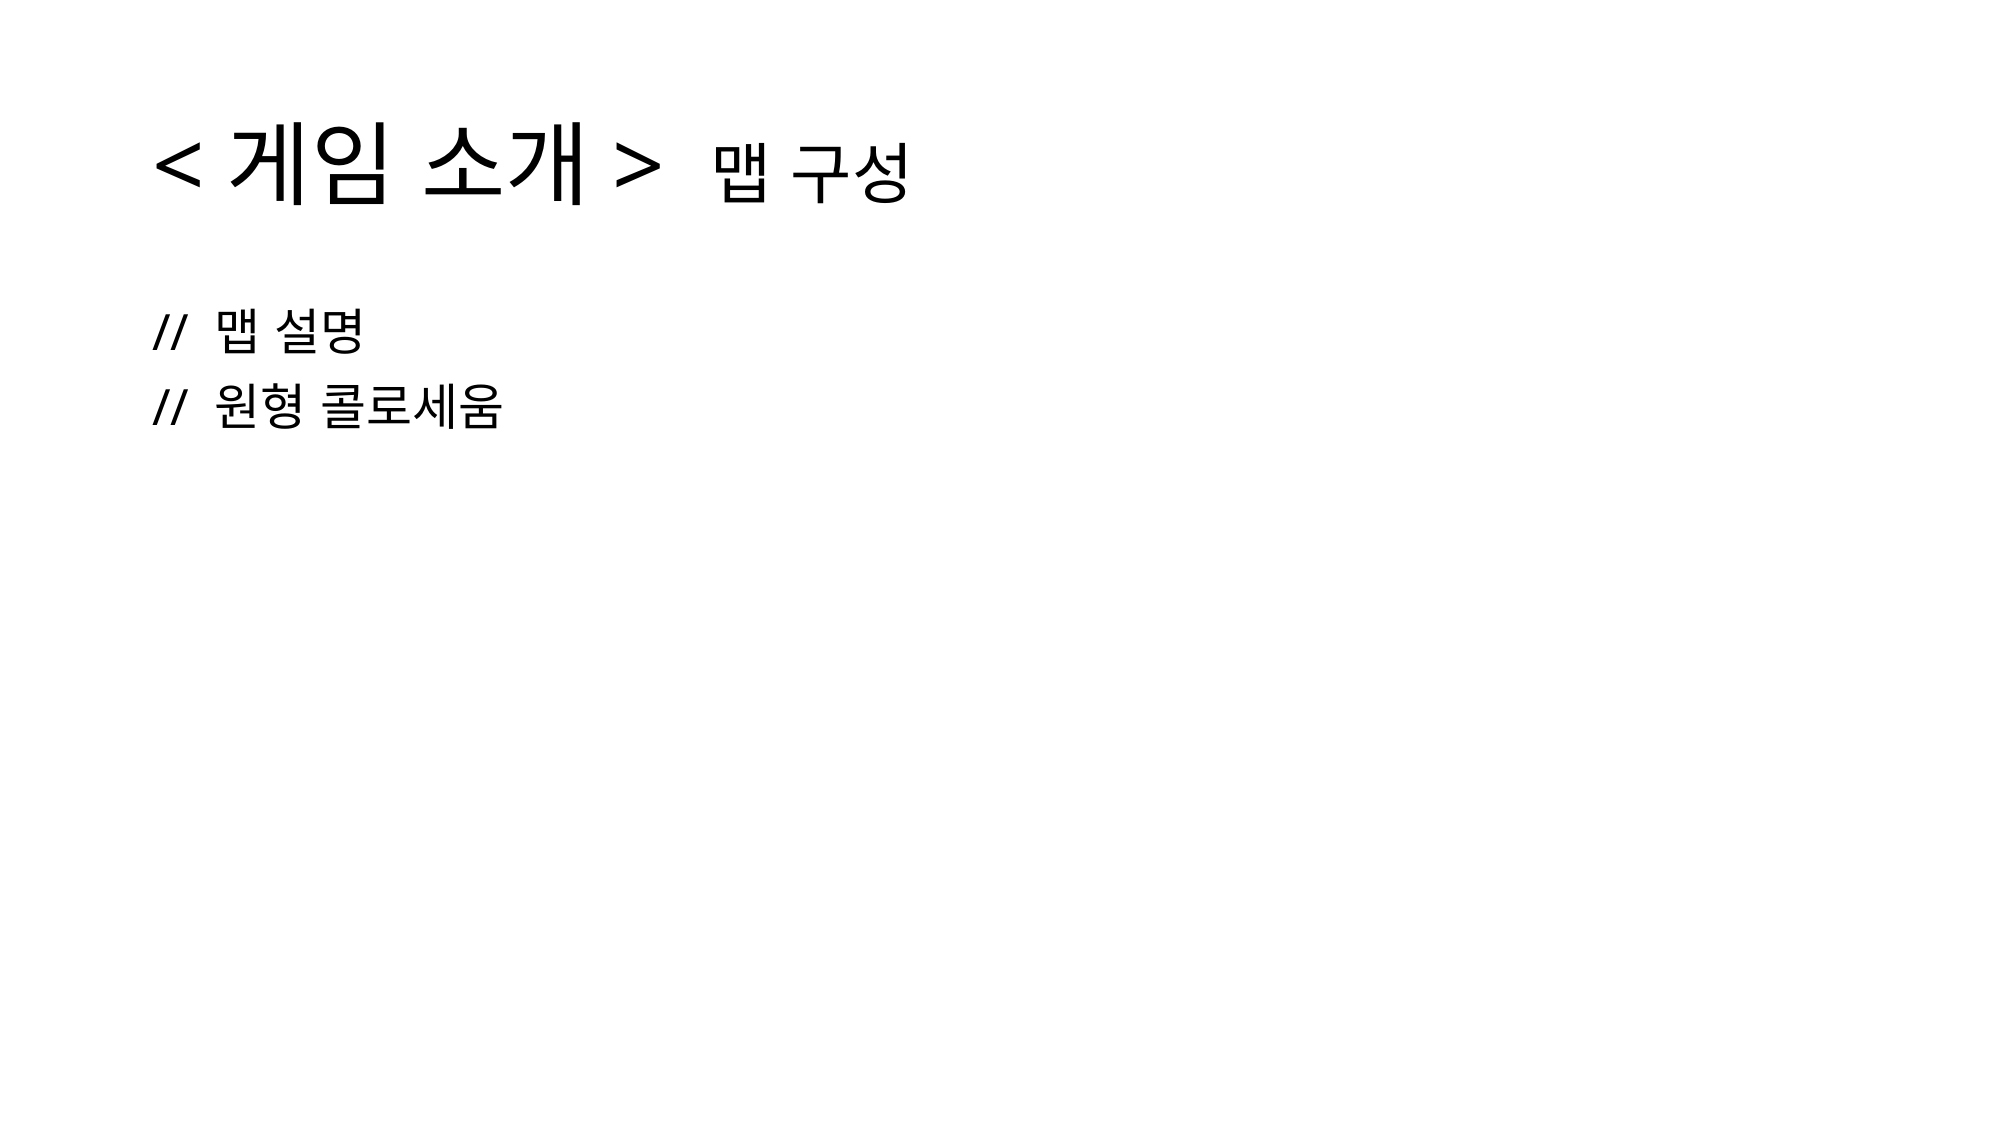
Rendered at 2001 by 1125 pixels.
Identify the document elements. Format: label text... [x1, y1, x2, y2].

title <게임 소개> 맵 구성 [137, 59, 1863, 278]
list // 맵 설명 // 원형 콜로세움 [137, 299, 1863, 1014]
